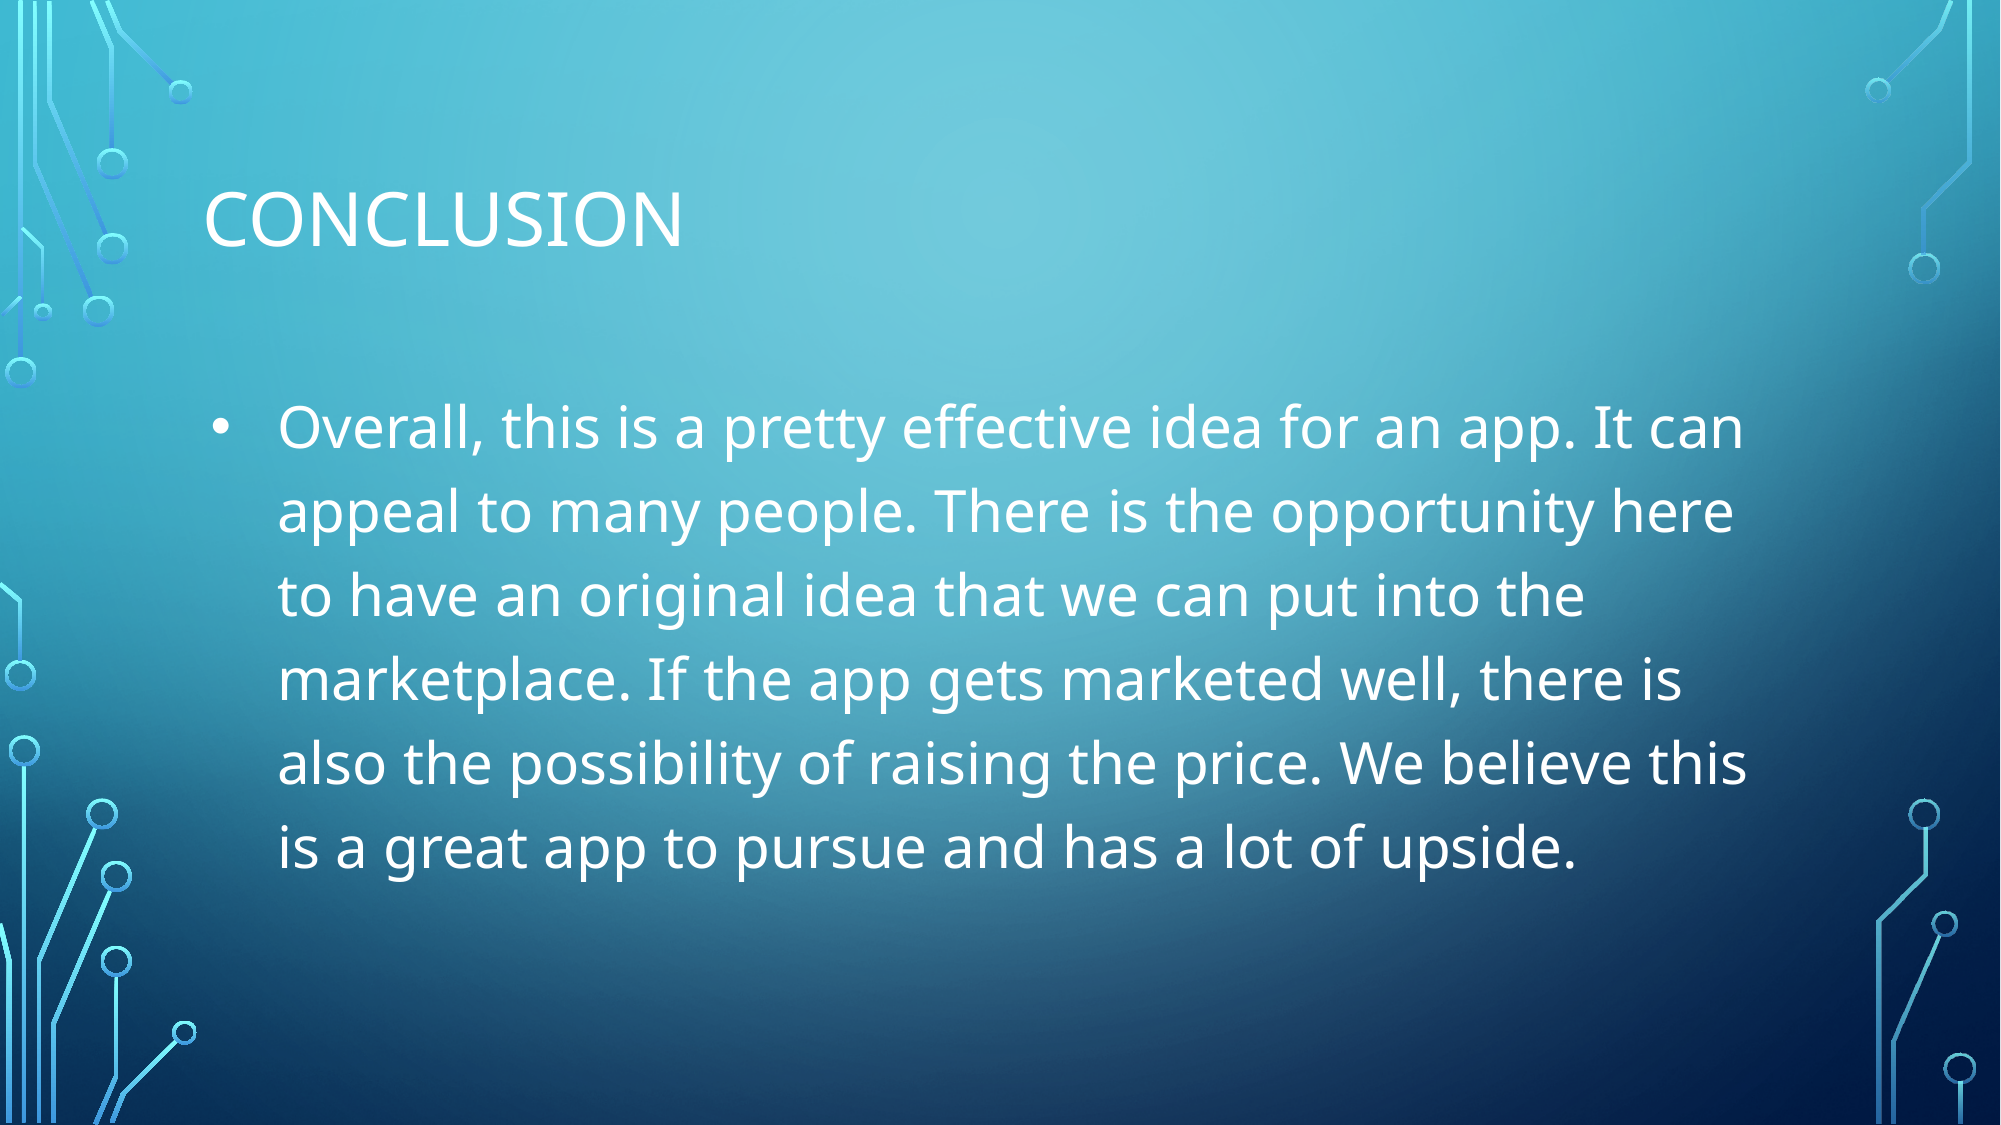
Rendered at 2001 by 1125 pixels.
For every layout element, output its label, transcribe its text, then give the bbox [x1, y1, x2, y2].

list Overall, this is a pretty effective idea for an app. It can appeal to many people. There is the opportunity here to have an original idea that we can put into the marketplace. If the app gets marketed well, there is also the possibility of raising the price. We believe this is a great app to pursue and has a lot of upside. [187, 369, 1813, 950]
title Conclusion [187, 101, 1813, 344]
